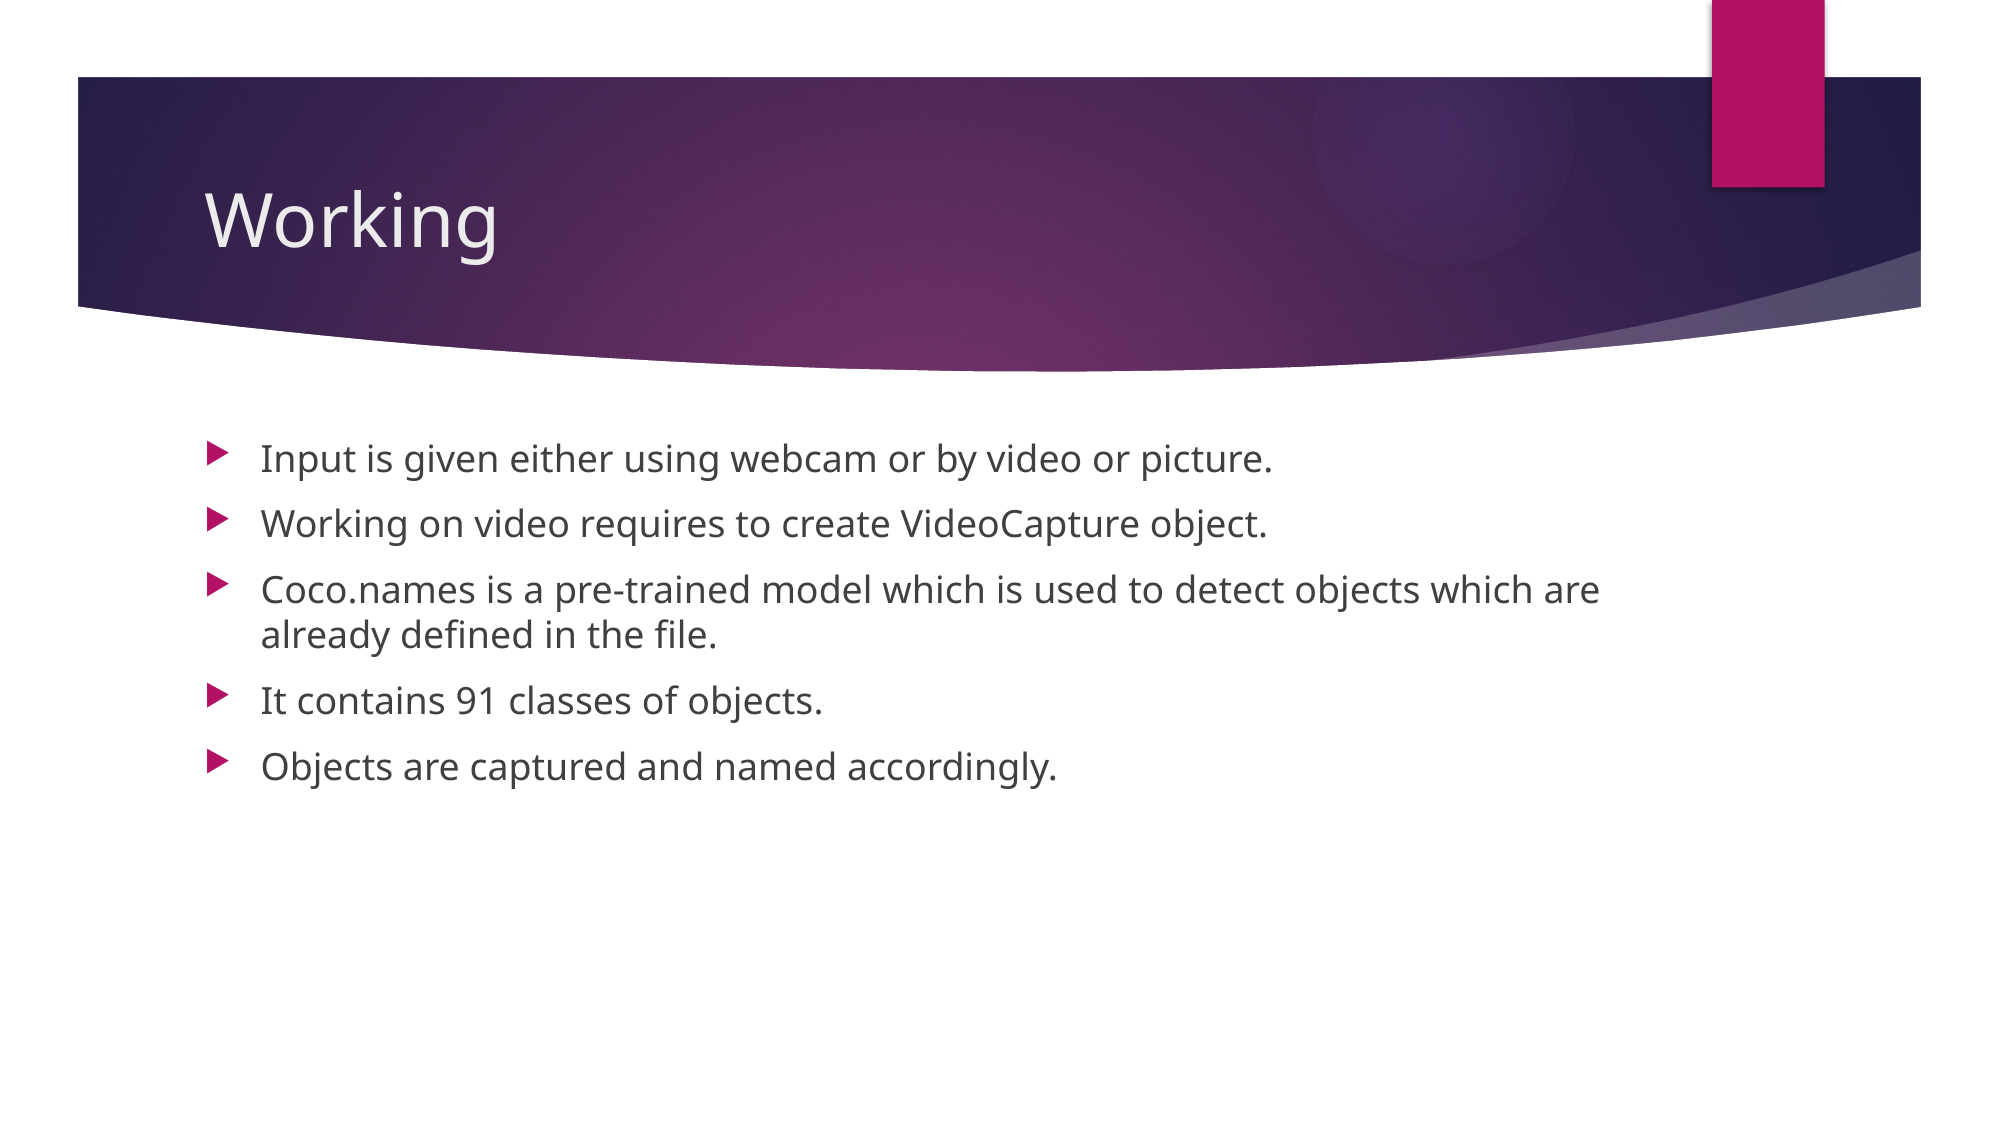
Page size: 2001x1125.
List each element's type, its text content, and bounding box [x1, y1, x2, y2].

list Input is given either using webcam or by video or picture. Working on video requires to create VideoCapture object. Coco.names is a pre-trained model which is used to detect objects which are already defined in the file. It contains 91 classes of objects. Objects are captured and named accordingly. [189, 427, 1638, 988]
title Working [189, 159, 1627, 276]
